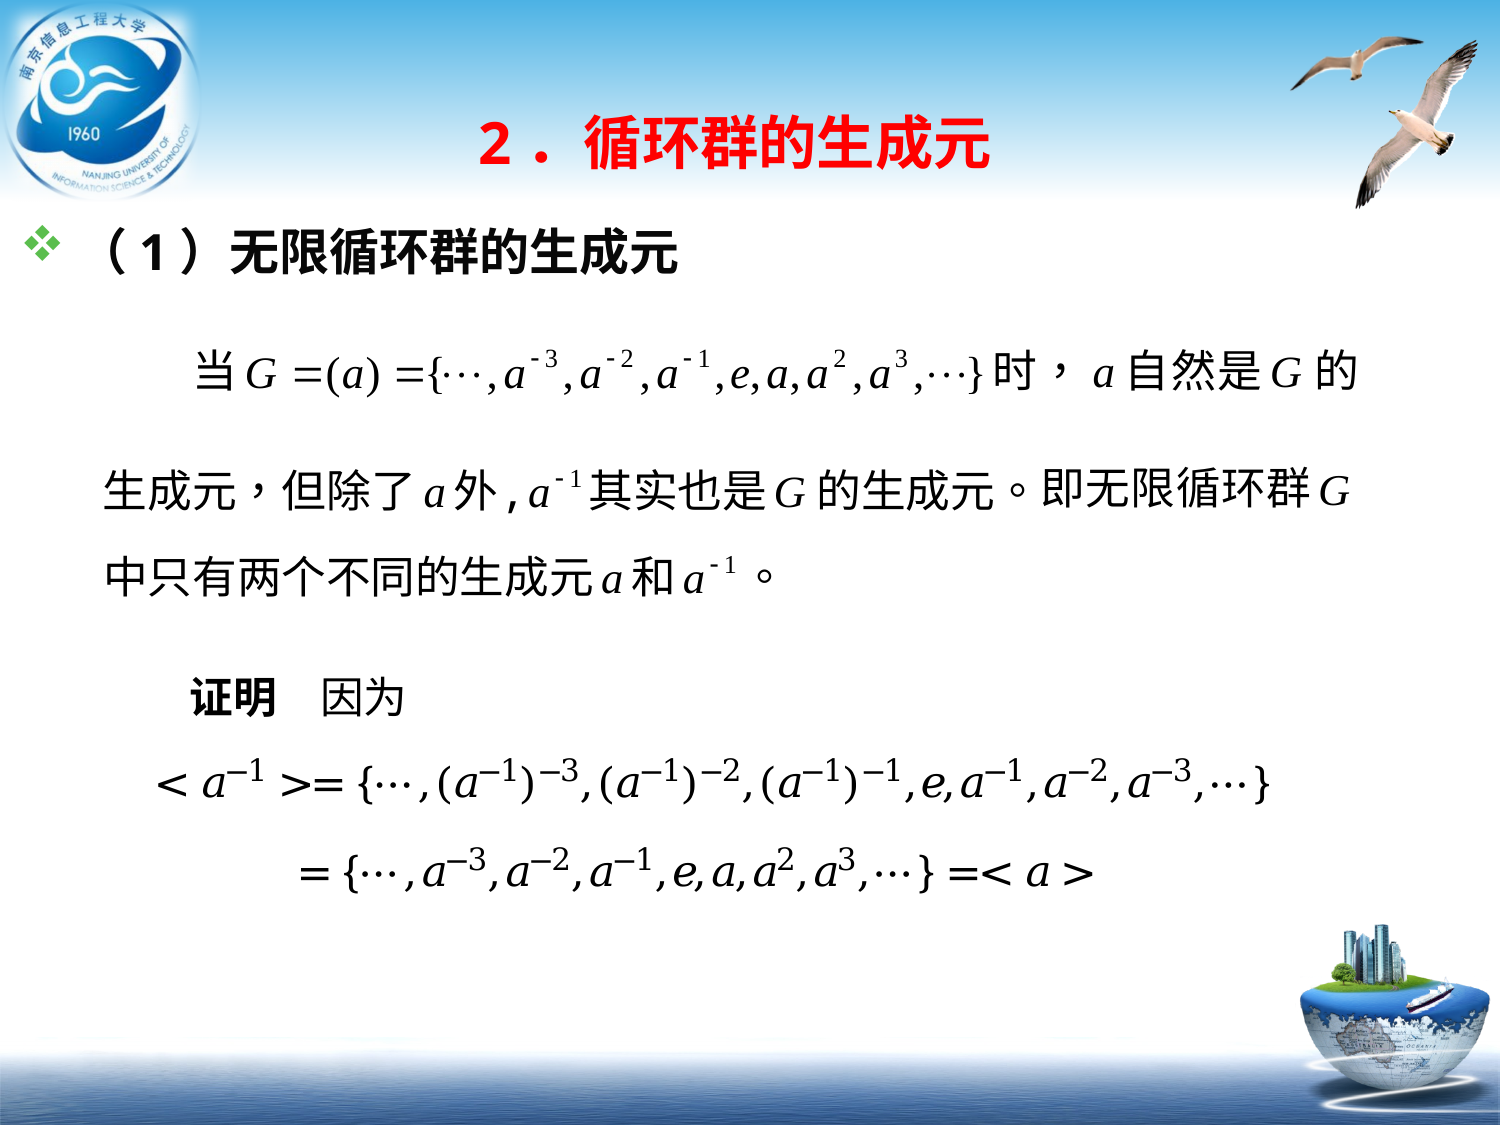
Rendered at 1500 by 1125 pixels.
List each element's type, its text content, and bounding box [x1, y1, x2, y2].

title 2．循环群的生成元 [59, 70, 1411, 213]
picture [26, 24, 178, 174]
picture [1289, 35, 1500, 213]
picture [0, 920, 1500, 1125]
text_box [102, 314, 1364, 459]
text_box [102, 460, 1365, 670]
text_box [102, 639, 1328, 923]
